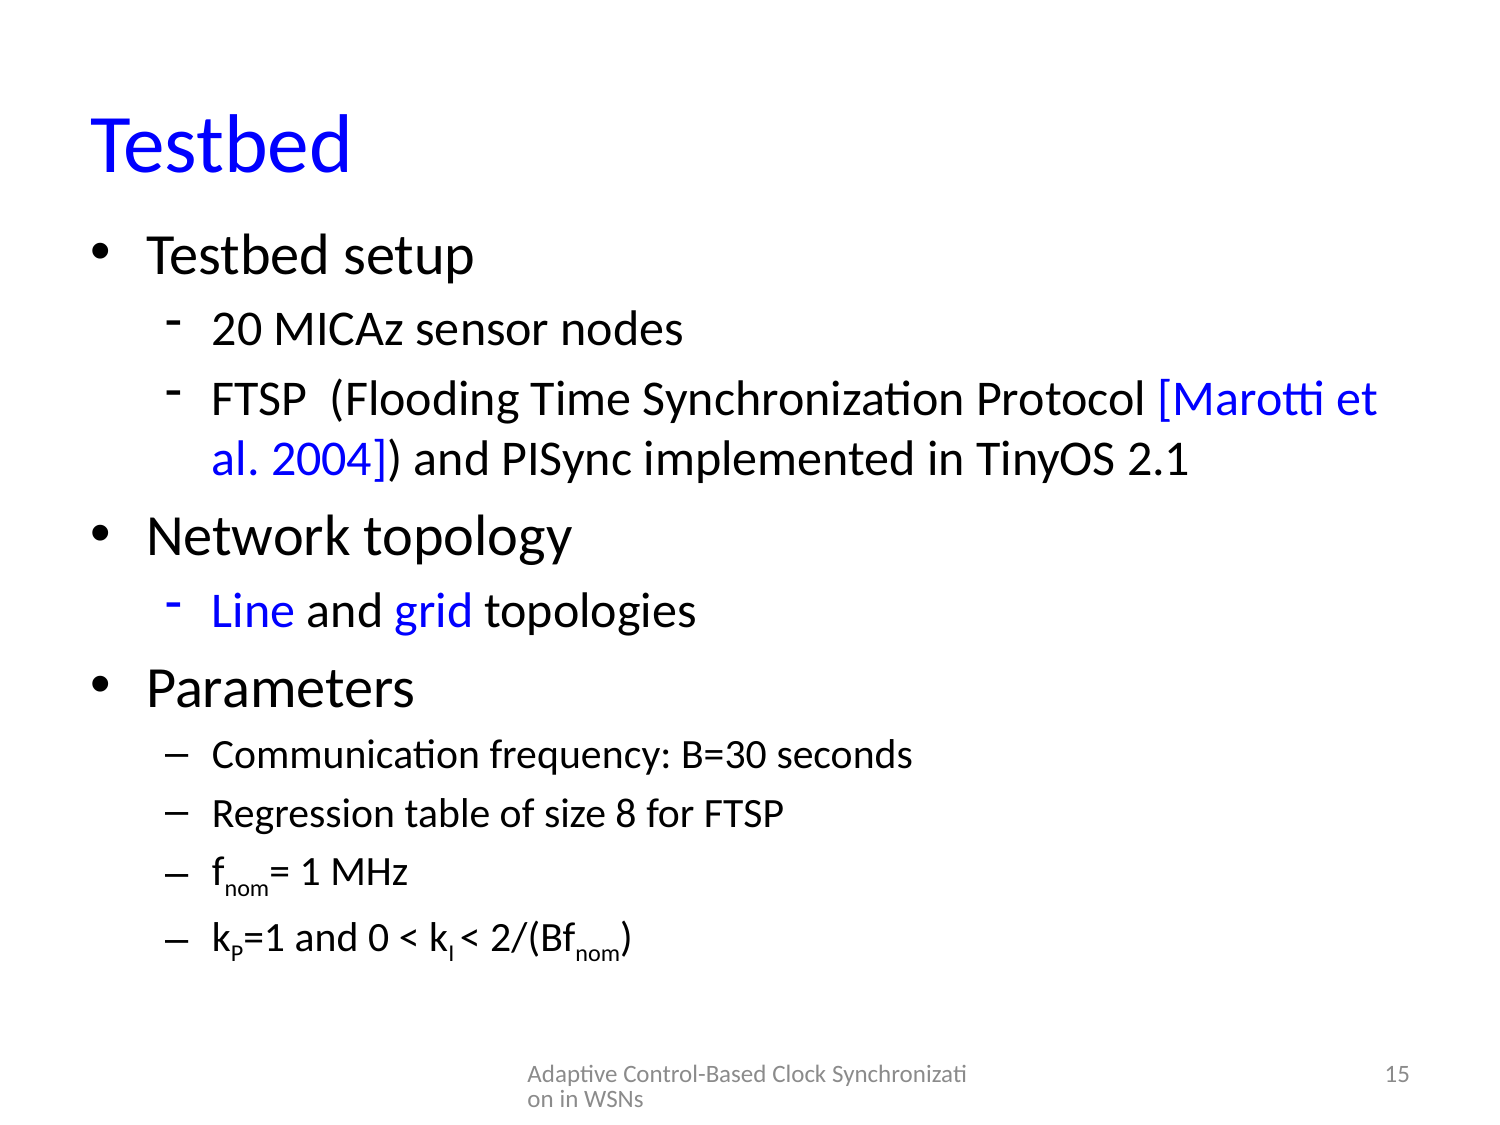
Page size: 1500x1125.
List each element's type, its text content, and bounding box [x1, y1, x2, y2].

slide_number 15 [1074, 1042, 1425, 1103]
list Testbed setup 20 MICAz sensor nodes FTSP (Flooding Time Synchronization Protocol [Marotti et al. 2004]) and PISync implemented in TinyOS 2.1 Network topology Line and grid topologies Parameters Communication frequency: B=30 seconds Regression table of size 8 for FTSP fnom= 1 MHz kP=1 and 0 < kI < 2/(Bfnom) [75, 208, 1425, 982]
title Testbed [75, 45, 1425, 208]
footer Adaptive Control-Based Clock Synchronization in WSNs [512, 1042, 988, 1103]
